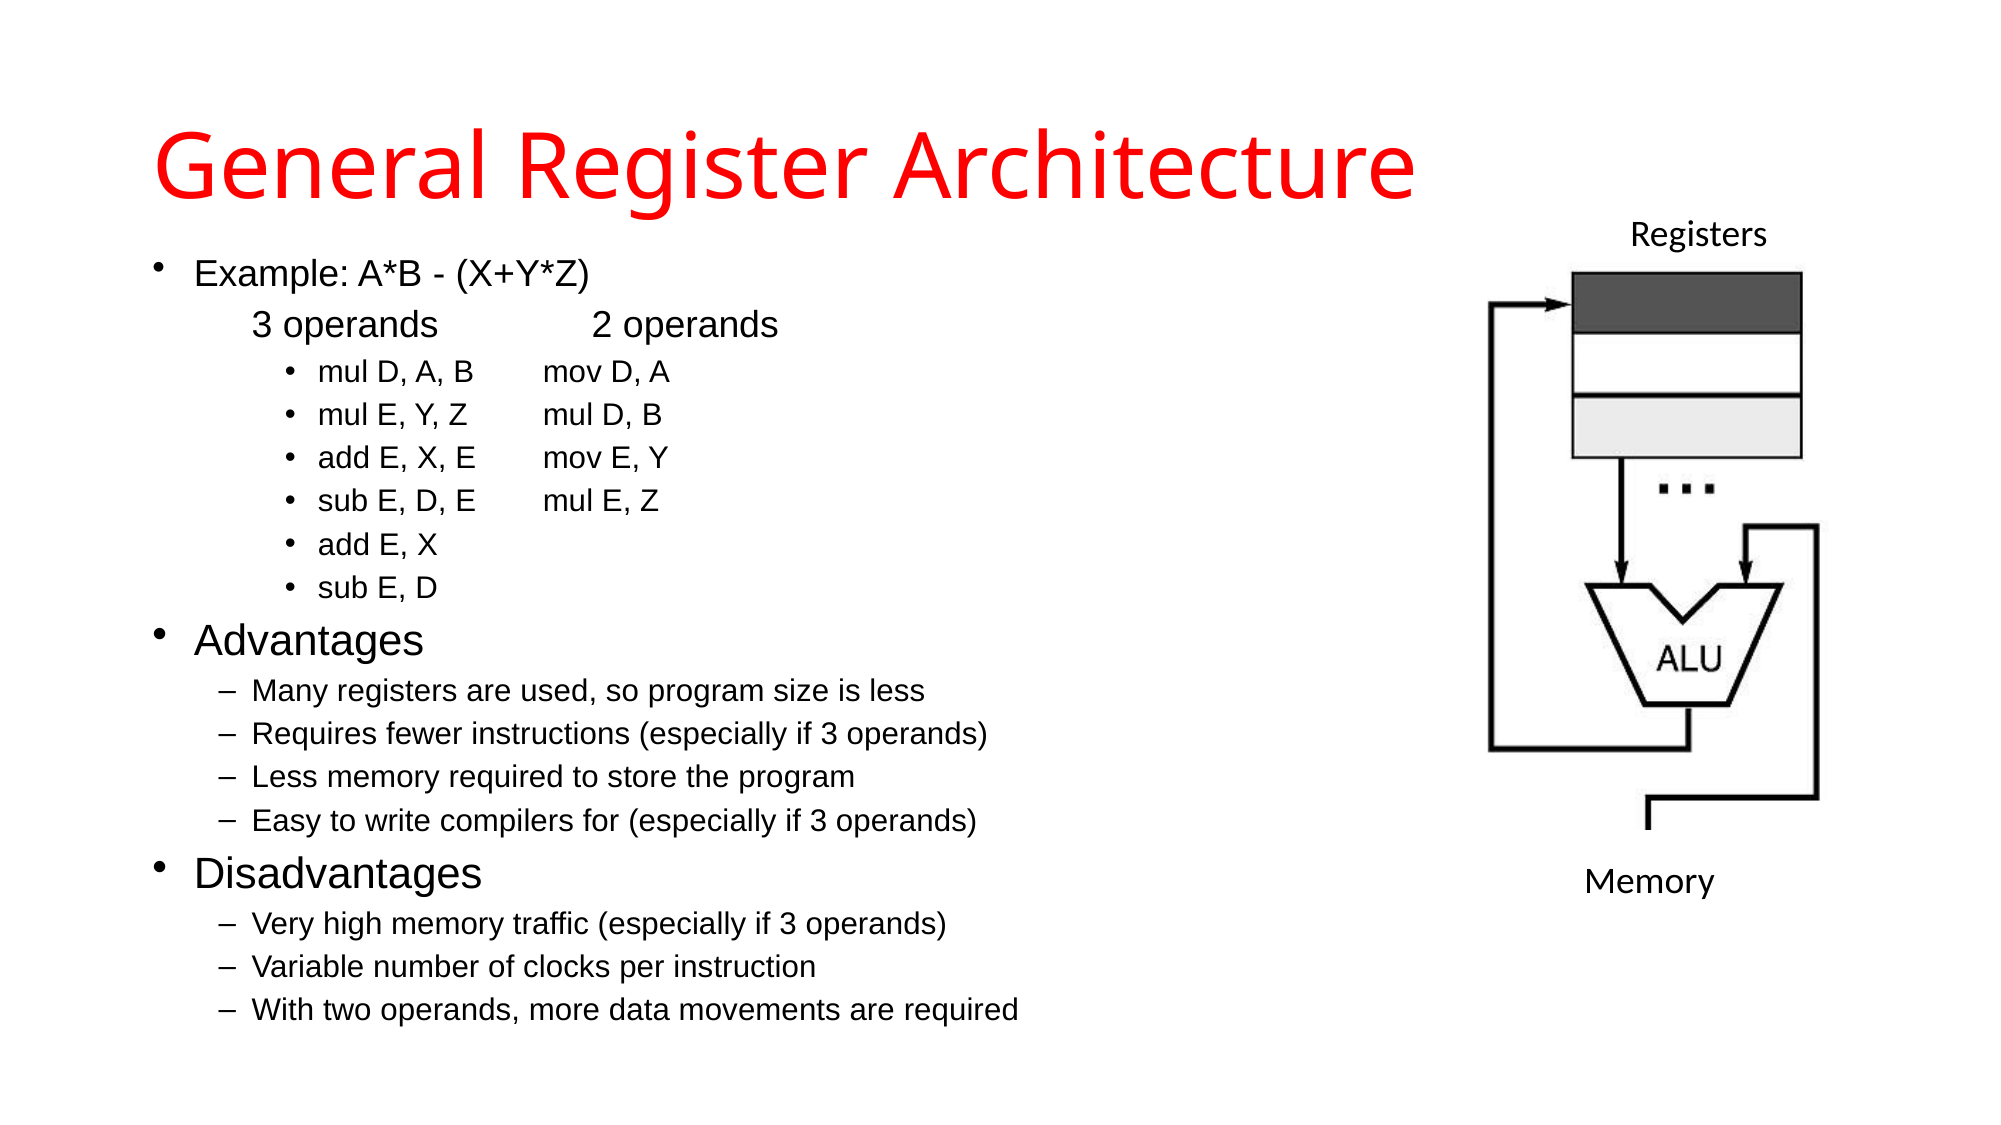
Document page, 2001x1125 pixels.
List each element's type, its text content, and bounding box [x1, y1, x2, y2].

list Example: A*B - (X+Y*Z) 3 operands 2 operands mul D, A, B mov D, A mul E, Y, Z mul D, B add E, X, E mov E, Y sub E, D, E mul E, Z add E, X sub E, D Advantages Many registers are used, so program size is less Requires fewer instructions (especially if 3 operands) Less memory required to store the program Easy to write compilers for (especially if 3 operands) Disadvantages Very high memory traffic (especially if 3 operands) Variable number of clocks per instruction With two operands, more data movements are required [137, 246, 1863, 1044]
text_box Registers [1615, 201, 1783, 259]
picture [1474, 259, 1837, 830]
title General Register Architecture [137, 59, 1863, 246]
text_box Memory [1569, 848, 1730, 909]
